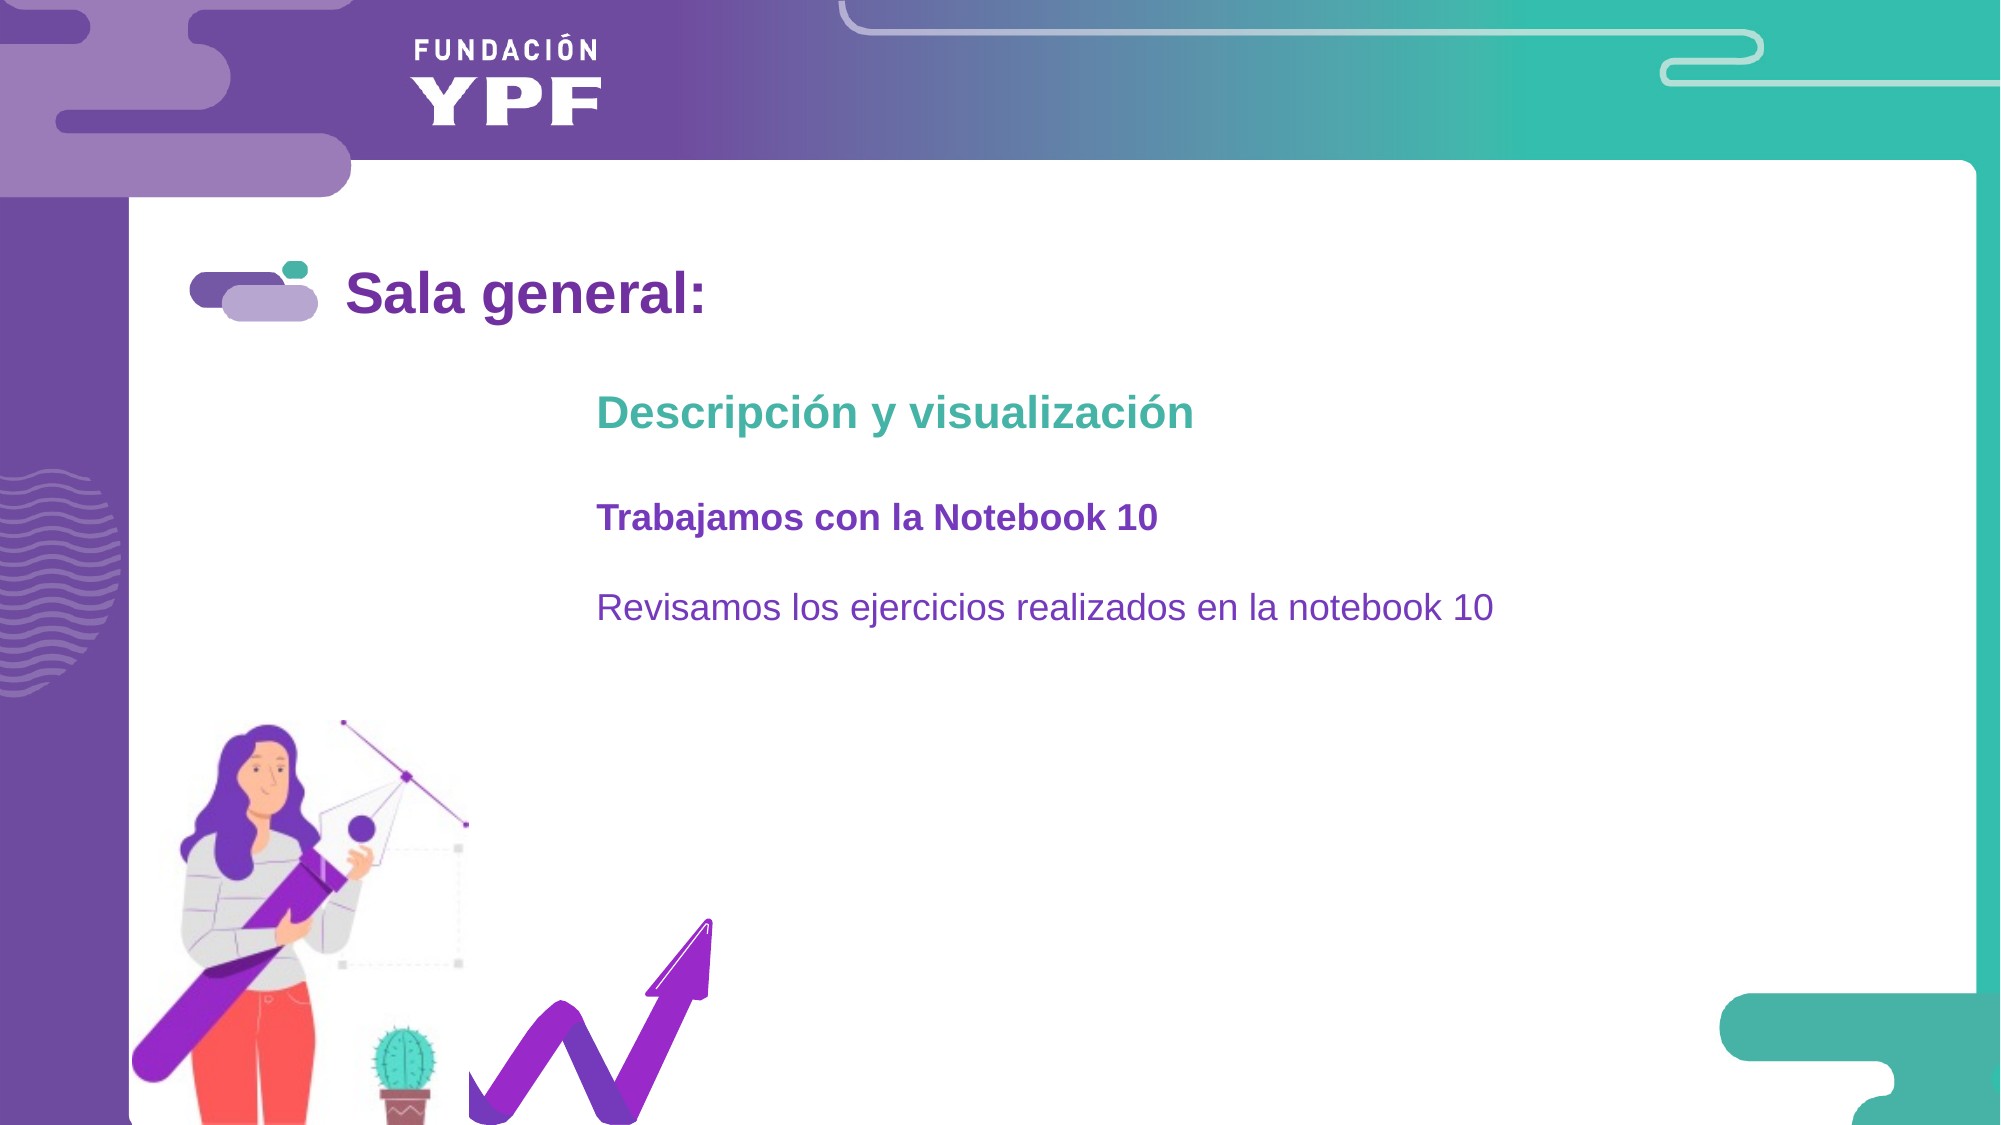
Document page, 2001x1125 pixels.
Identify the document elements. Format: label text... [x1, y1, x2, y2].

picture [0, 0, 2001, 1125]
subtitle Sala general: [330, 240, 1784, 344]
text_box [474, 918, 714, 1125]
subtitle Descripción y visualización Trabajamos con la Notebook 10 Revisamos los ejercicios realizados en la notebook 10 [581, 368, 1533, 949]
